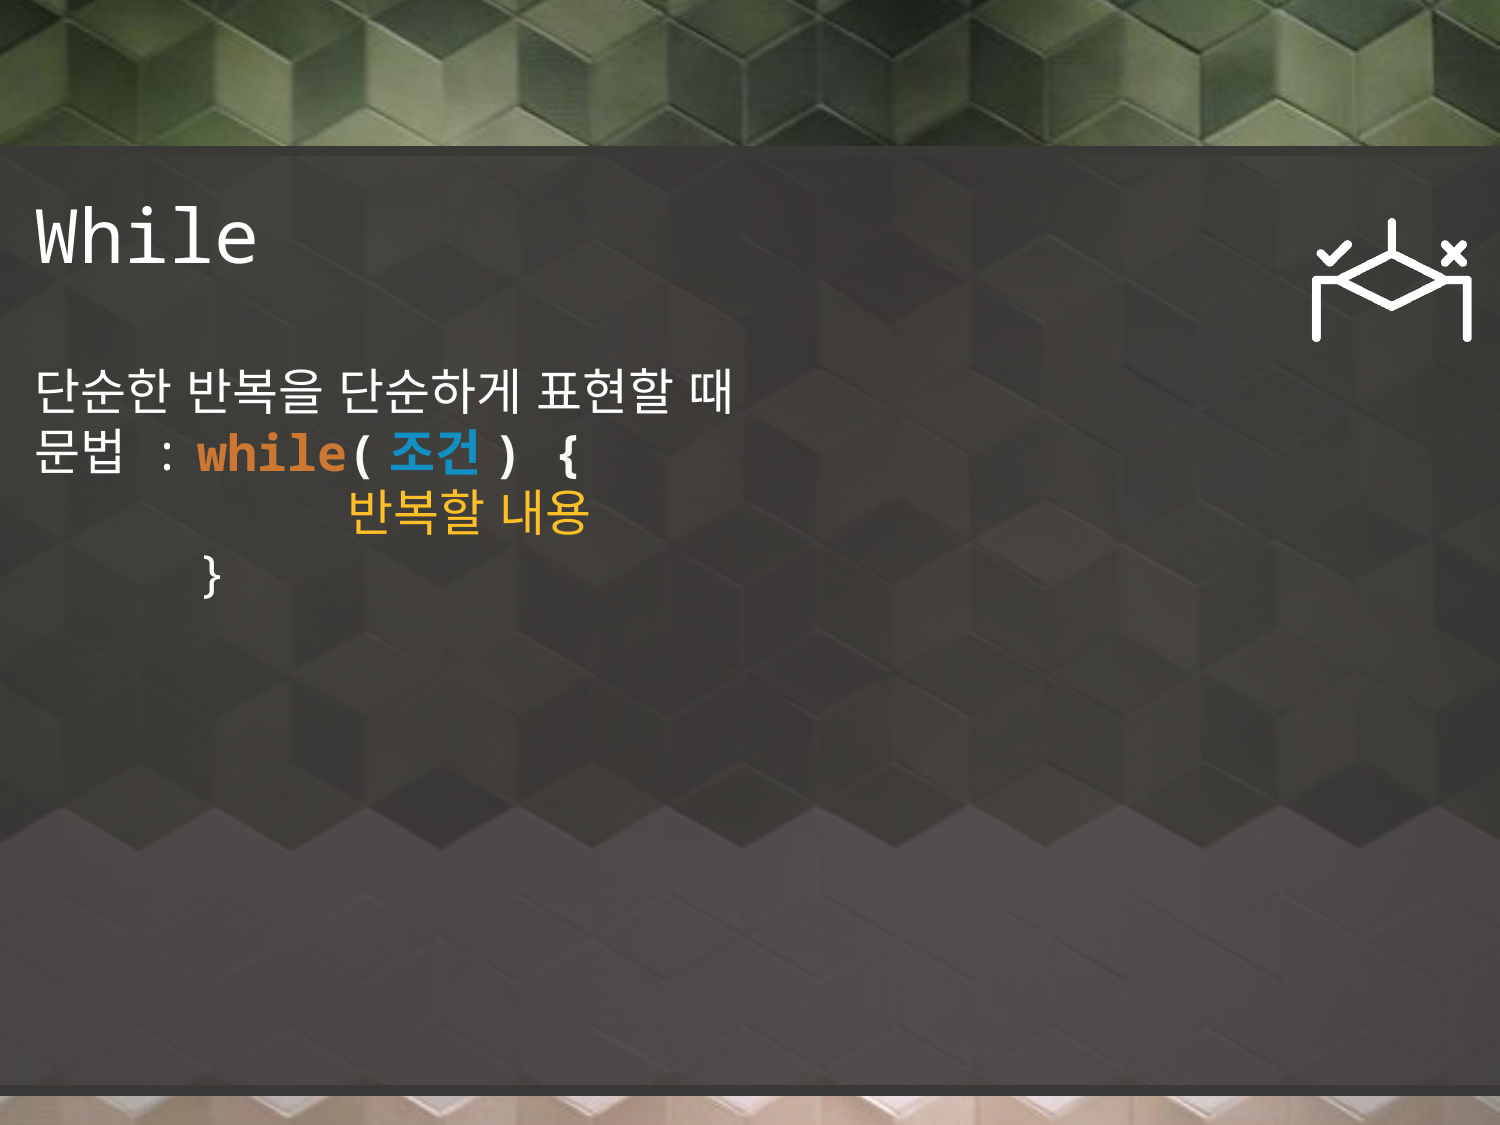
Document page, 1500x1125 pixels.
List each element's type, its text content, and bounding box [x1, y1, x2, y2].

text_box 단순한 반복을 단순하게 표현할 때 문법 : [19, 353, 1452, 488]
picture [0, 0, 1500, 146]
list While [19, 191, 1288, 331]
text_box while(조건) { 반복할 내용 } [182, 413, 1289, 609]
picture [1288, 191, 1495, 399]
picture [0, 1096, 1500, 1125]
